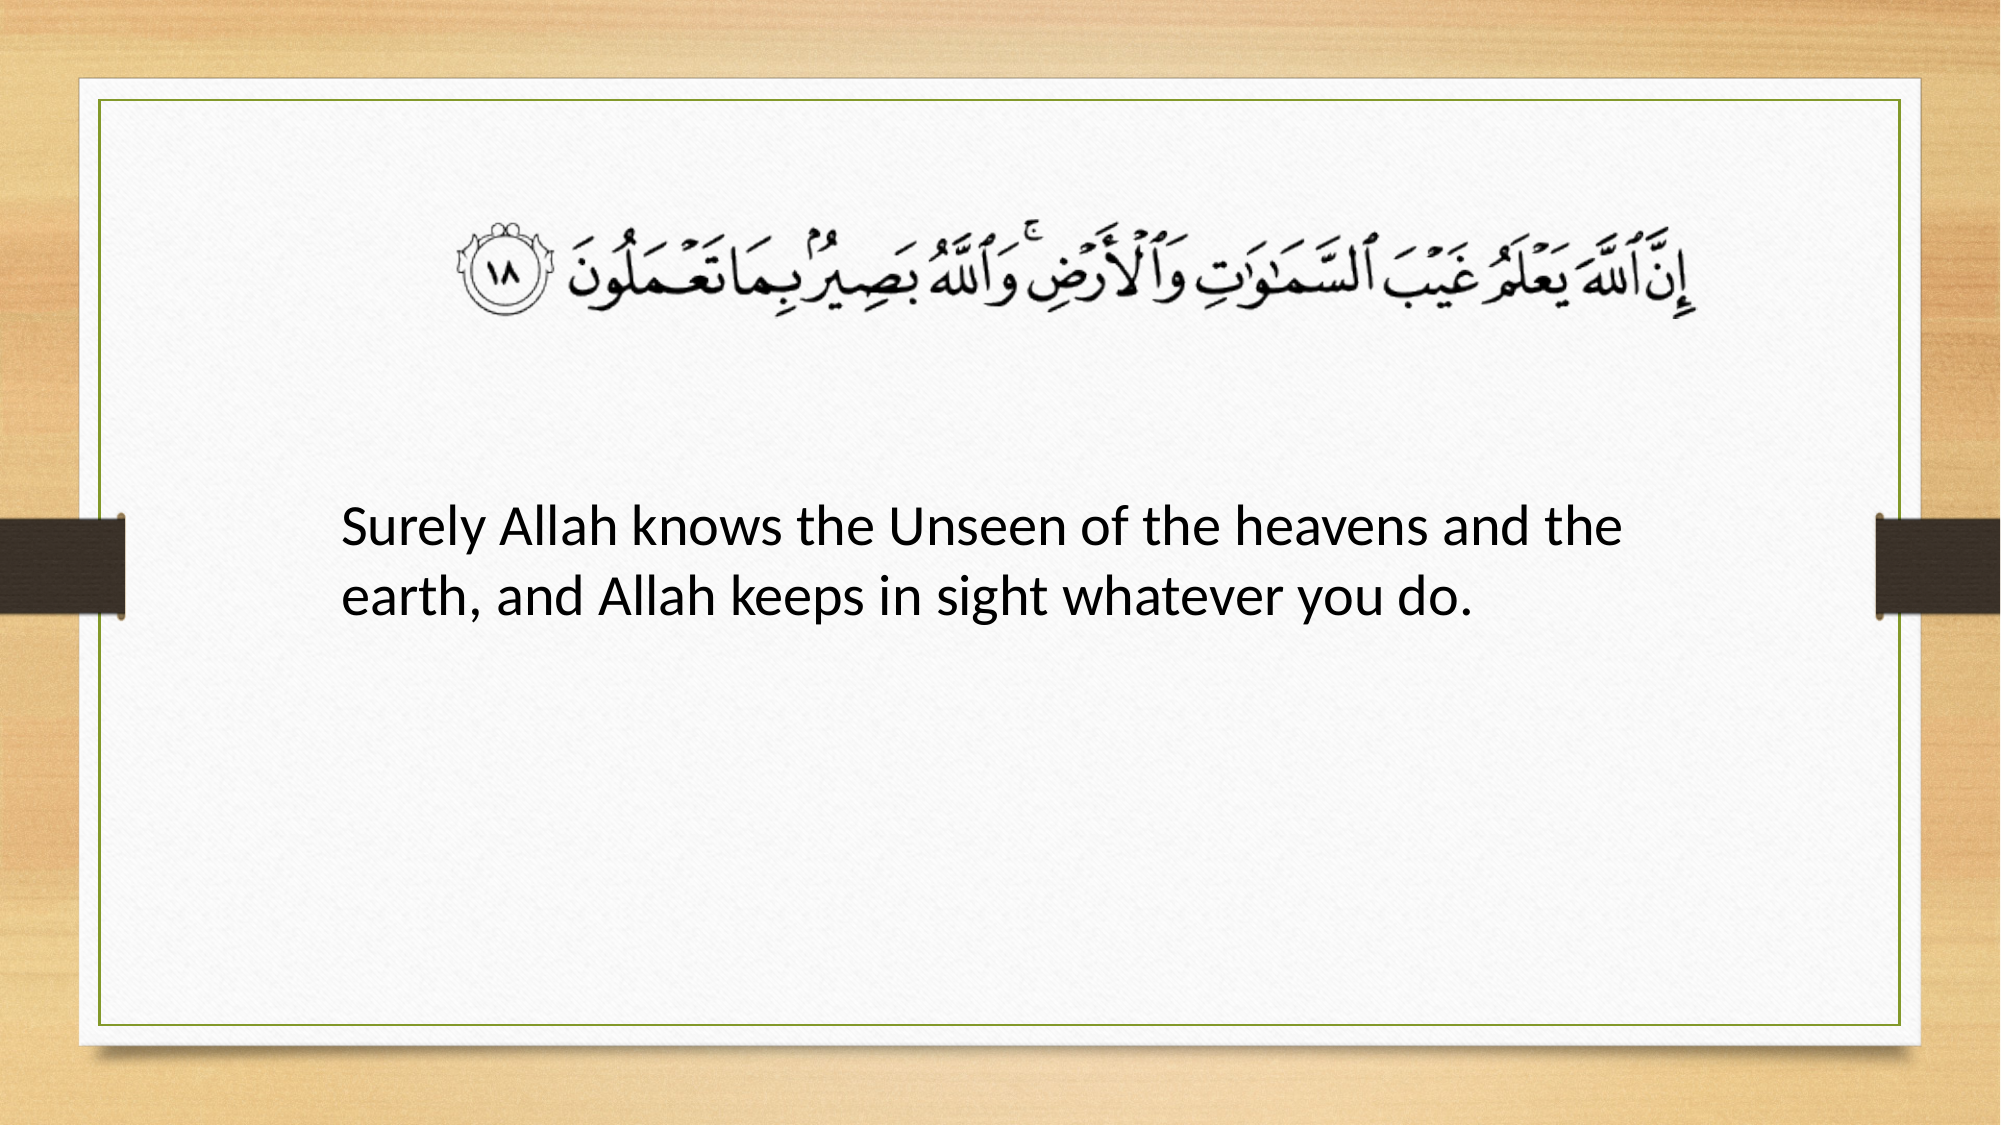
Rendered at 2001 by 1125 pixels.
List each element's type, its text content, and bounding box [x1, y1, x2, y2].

picture [0, 0, 2001, 1125]
list Surely Allah knows the Unseen of the heavens and the earth, and Allah keeps in sight whatever you do. [279, 479, 1642, 700]
